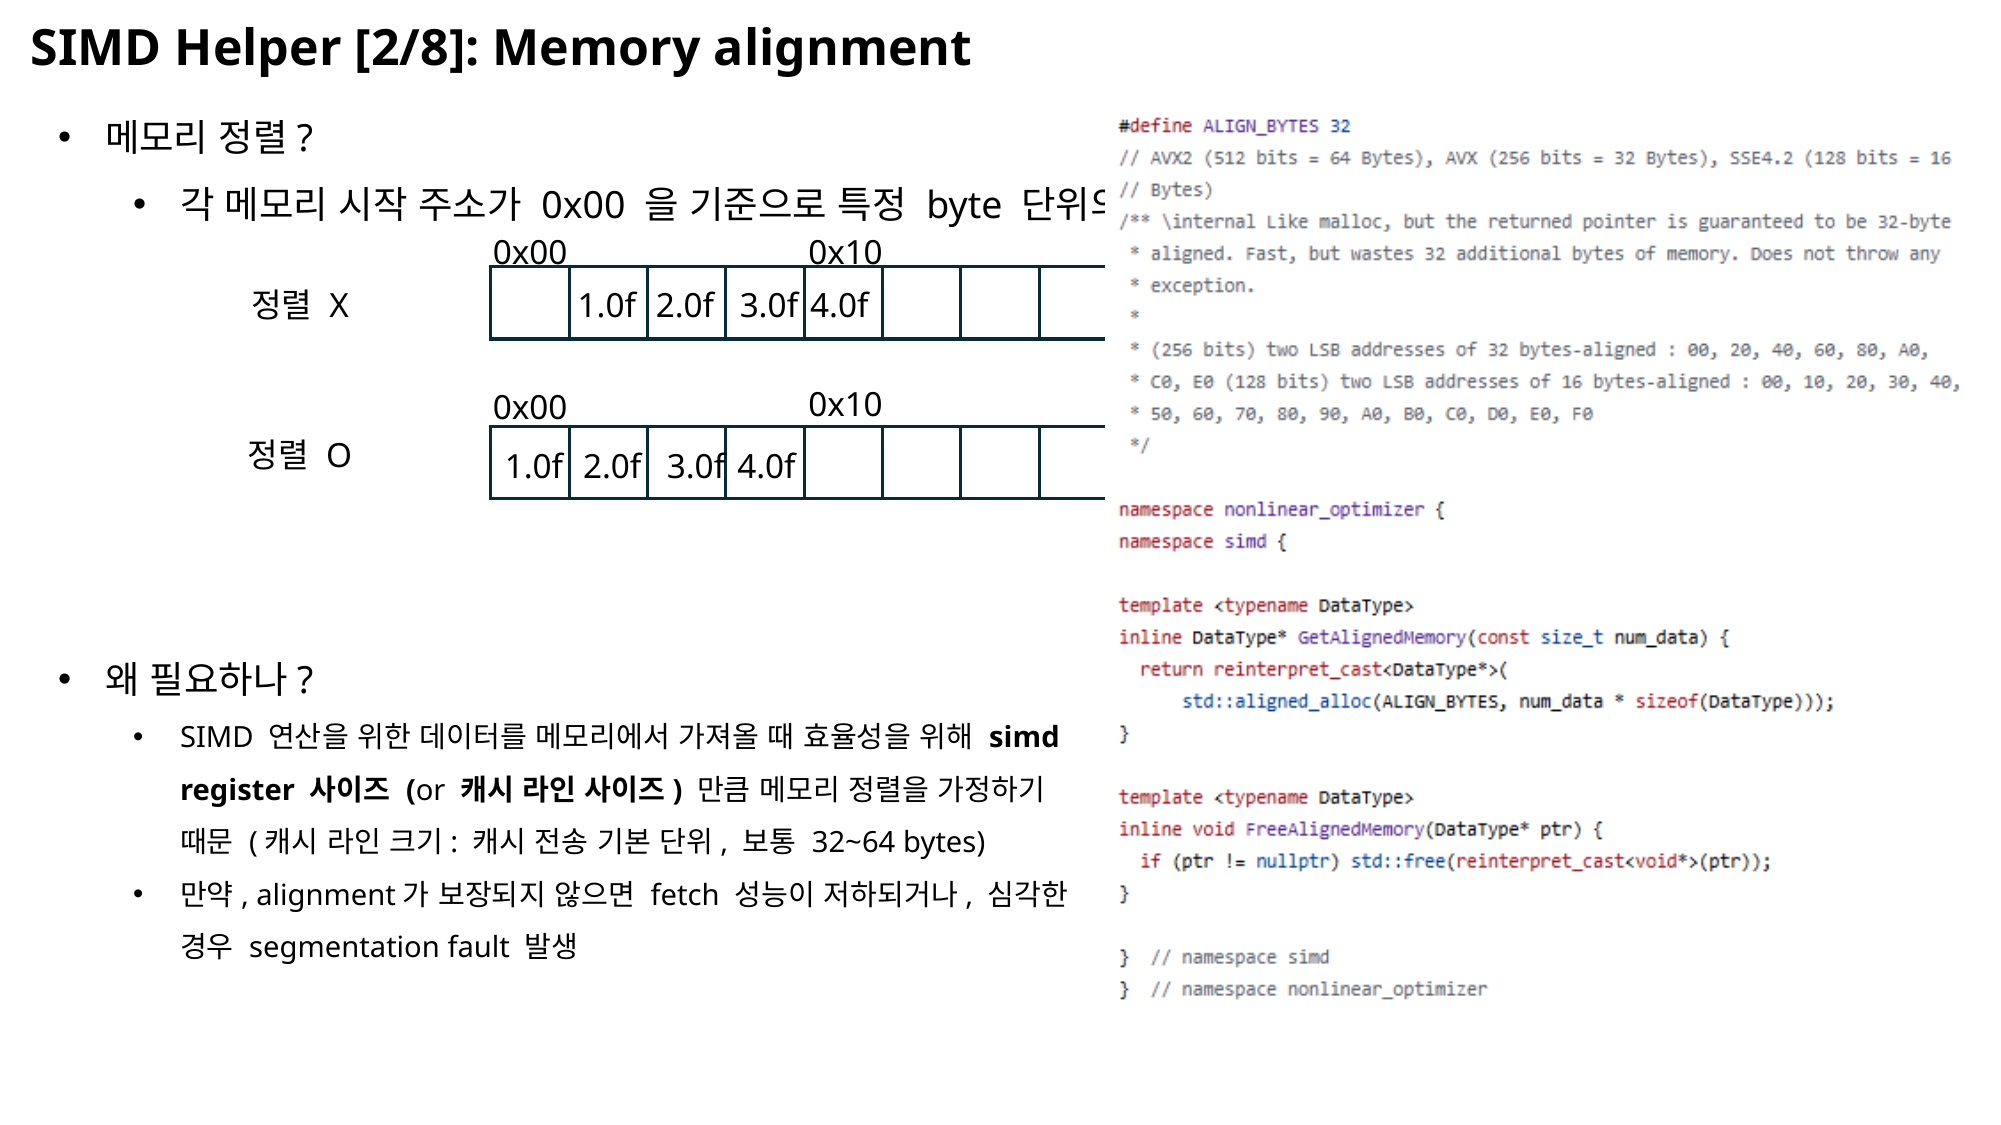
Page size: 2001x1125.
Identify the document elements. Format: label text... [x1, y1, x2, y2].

text_box SIMD Helper [2/8]: Memory alignment [16, 8, 1971, 83]
picture [1104, 112, 1969, 1012]
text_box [186, 222, 1104, 500]
text_box 메모리 정렬? 각 메모리 시작 주소가 0x00 을 기준으로 특정 byte 단위의 배수로 되어있는 상태 [43, 83, 1984, 234]
text_box 왜 필요하나? SIMD 연산을 위한 데이터를 메모리에서 가져올 때 효율성을 위해 simd register 사이즈 (or 캐시 라인 사이즈) 만큼 메모리 정렬을 가정하기 때문 (캐시 라인 크기: 캐시 전송 기본 단위, 보통 32~64 bytes) 만약, alignment가 보장되지 않으면 fetch 성능이 저하되거나, 심각한 경우 segmentation fault 발생 [43, 626, 1104, 971]
